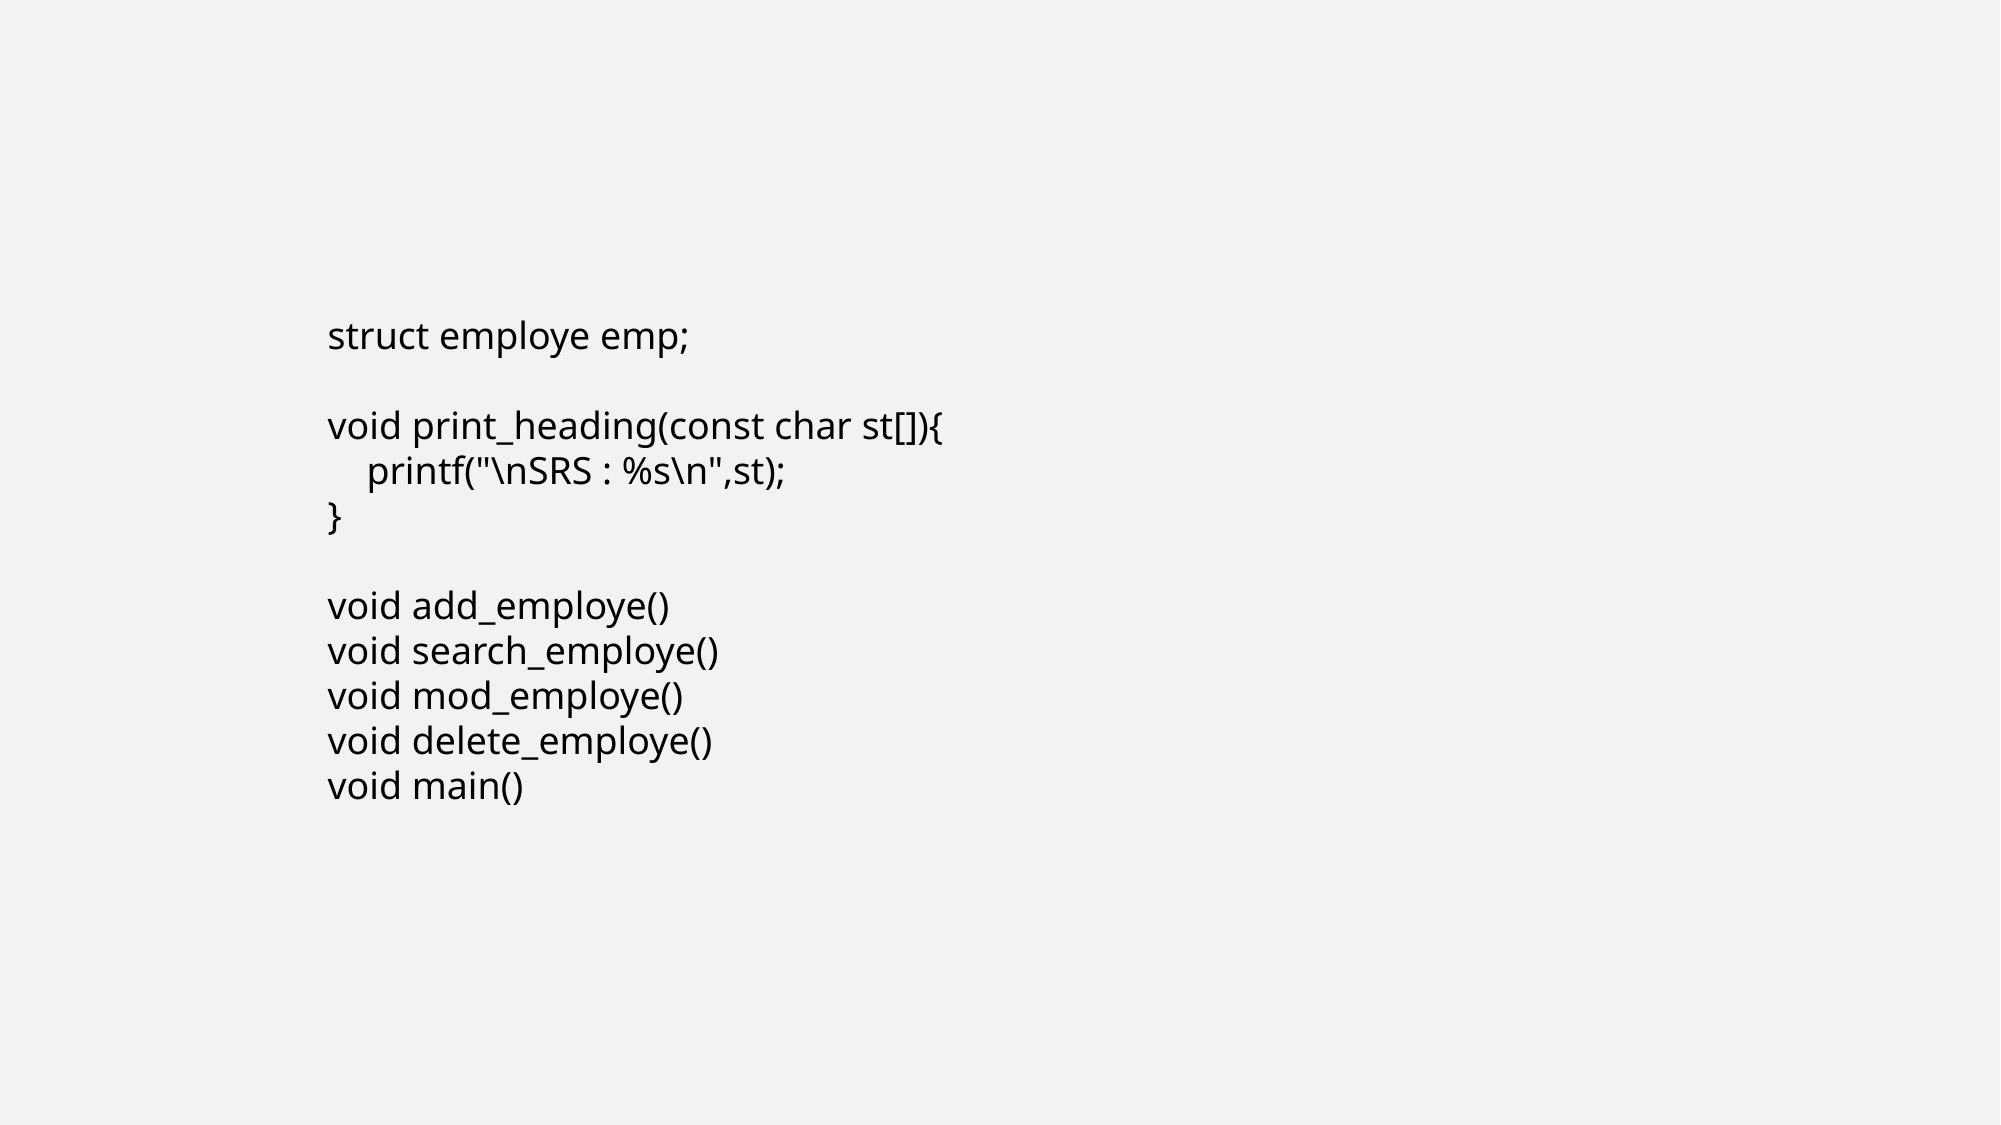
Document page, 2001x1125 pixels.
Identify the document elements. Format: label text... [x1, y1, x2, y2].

text_box struct employe emp; void print_heading(const char st[]){ printf("\nSRS : %s\n",st); } void add_employe() void search_employe() void mod_employe() void delete_employe() void main() [312, 304, 1305, 815]
